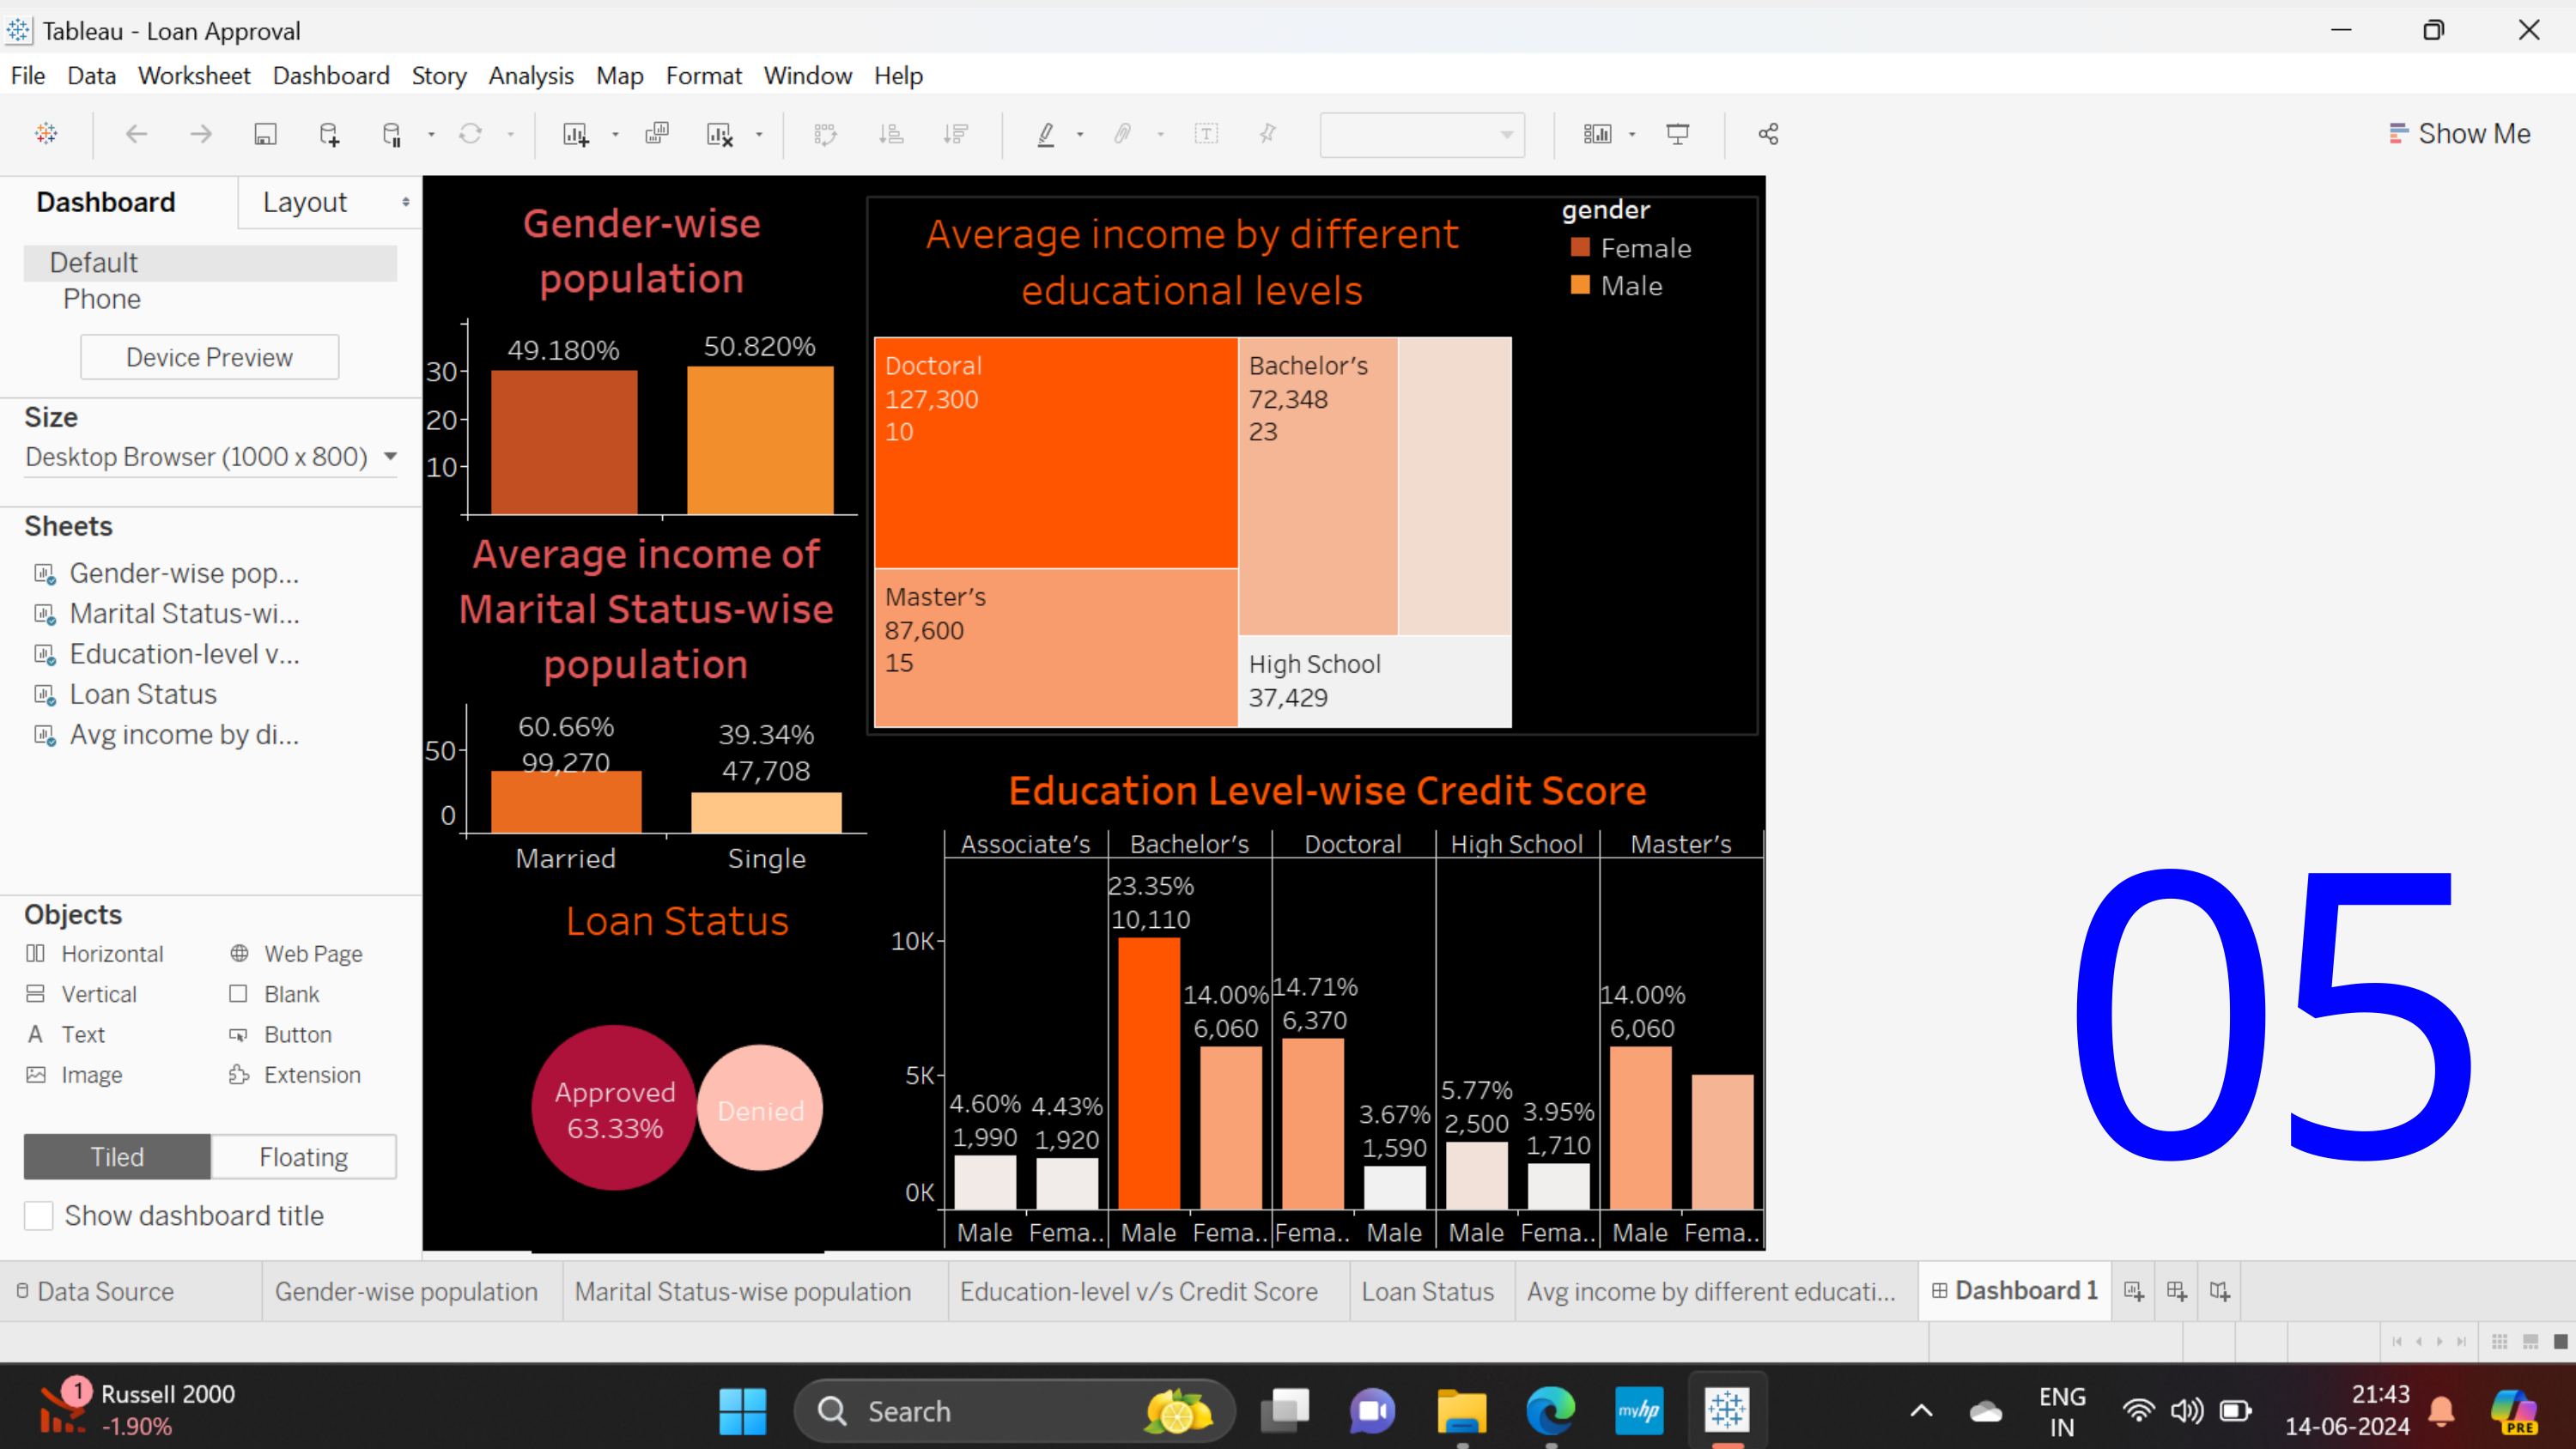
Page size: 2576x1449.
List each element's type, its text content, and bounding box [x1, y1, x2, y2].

text_box [0, 8, 2576, 1449]
text_box 05 [2057, 863, 2576, 1238]
